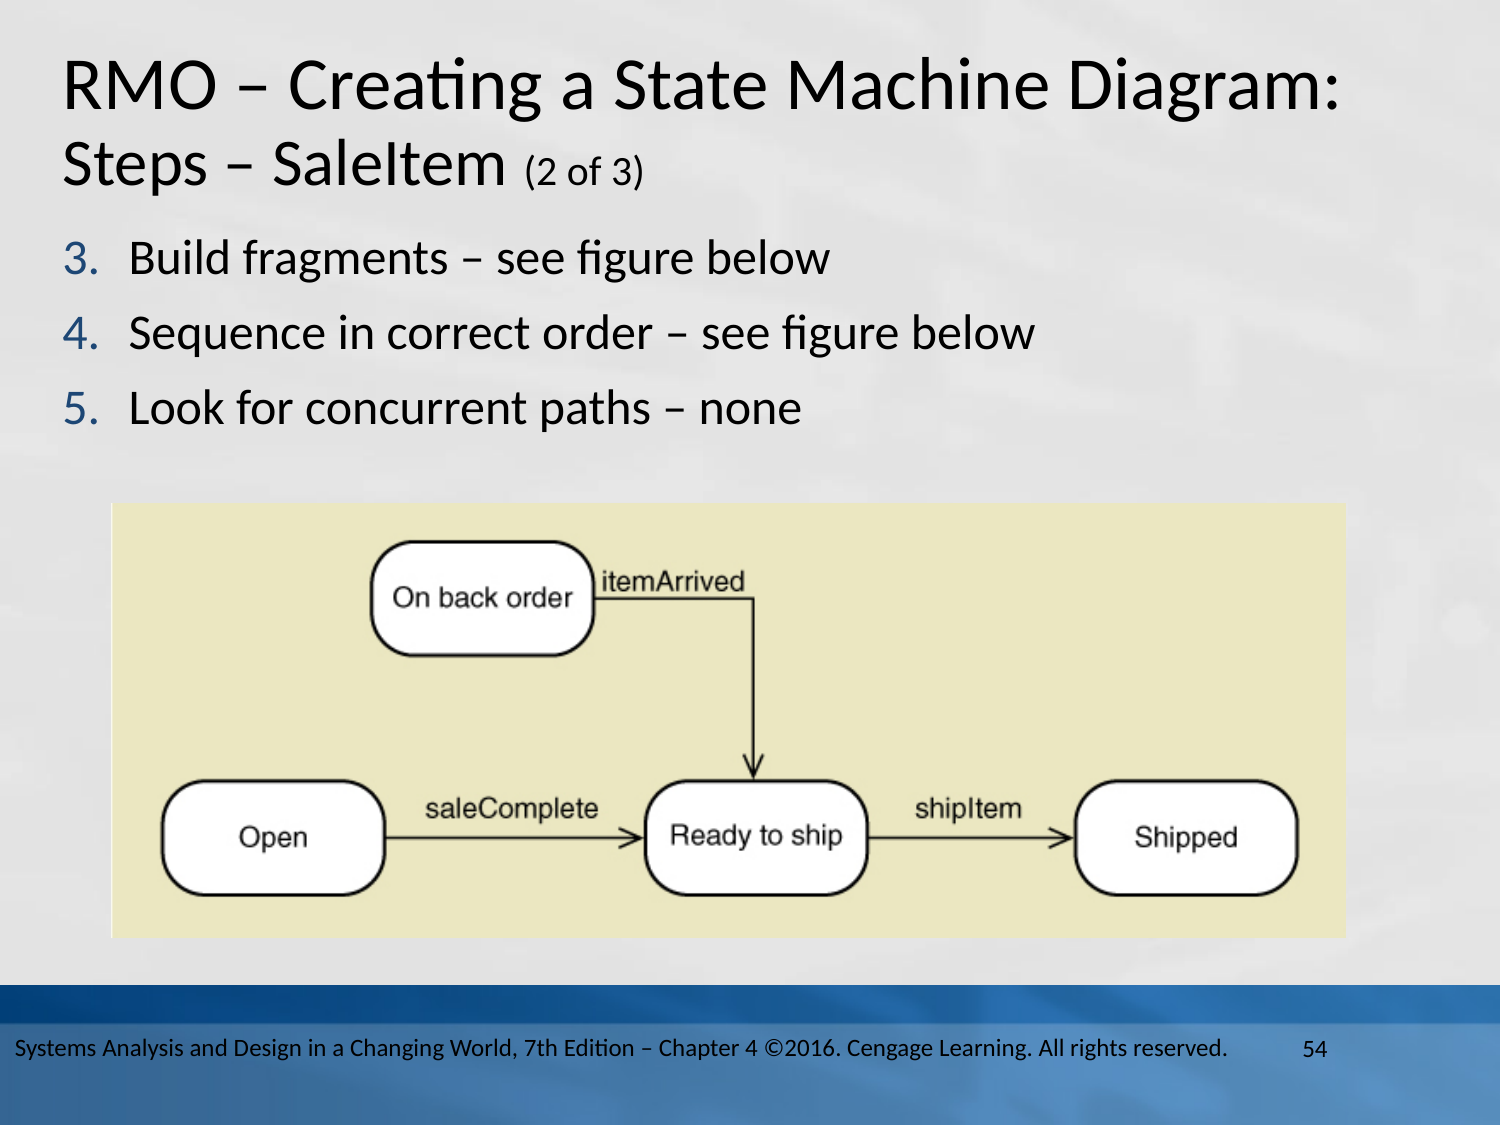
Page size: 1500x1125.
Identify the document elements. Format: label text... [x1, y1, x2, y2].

title R M O – Creating a State Machine Diagram: Steps – SaleItem (2 of 3) [62, 37, 1438, 193]
slide_number 54 [1287, 1025, 1425, 1100]
footer Systems Analysis and Design in a Changing World, 7th Edition – Chapter 4 ©2016. Cengage Learning. All rights reserved. [0, 1024, 1275, 1075]
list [110, 503, 1346, 938]
list Build fragments – see figure below Sequence in correct order – see figure below Look for concurrent paths – none [62, 231, 1438, 438]
picture [0, 0, 1500, 1125]
